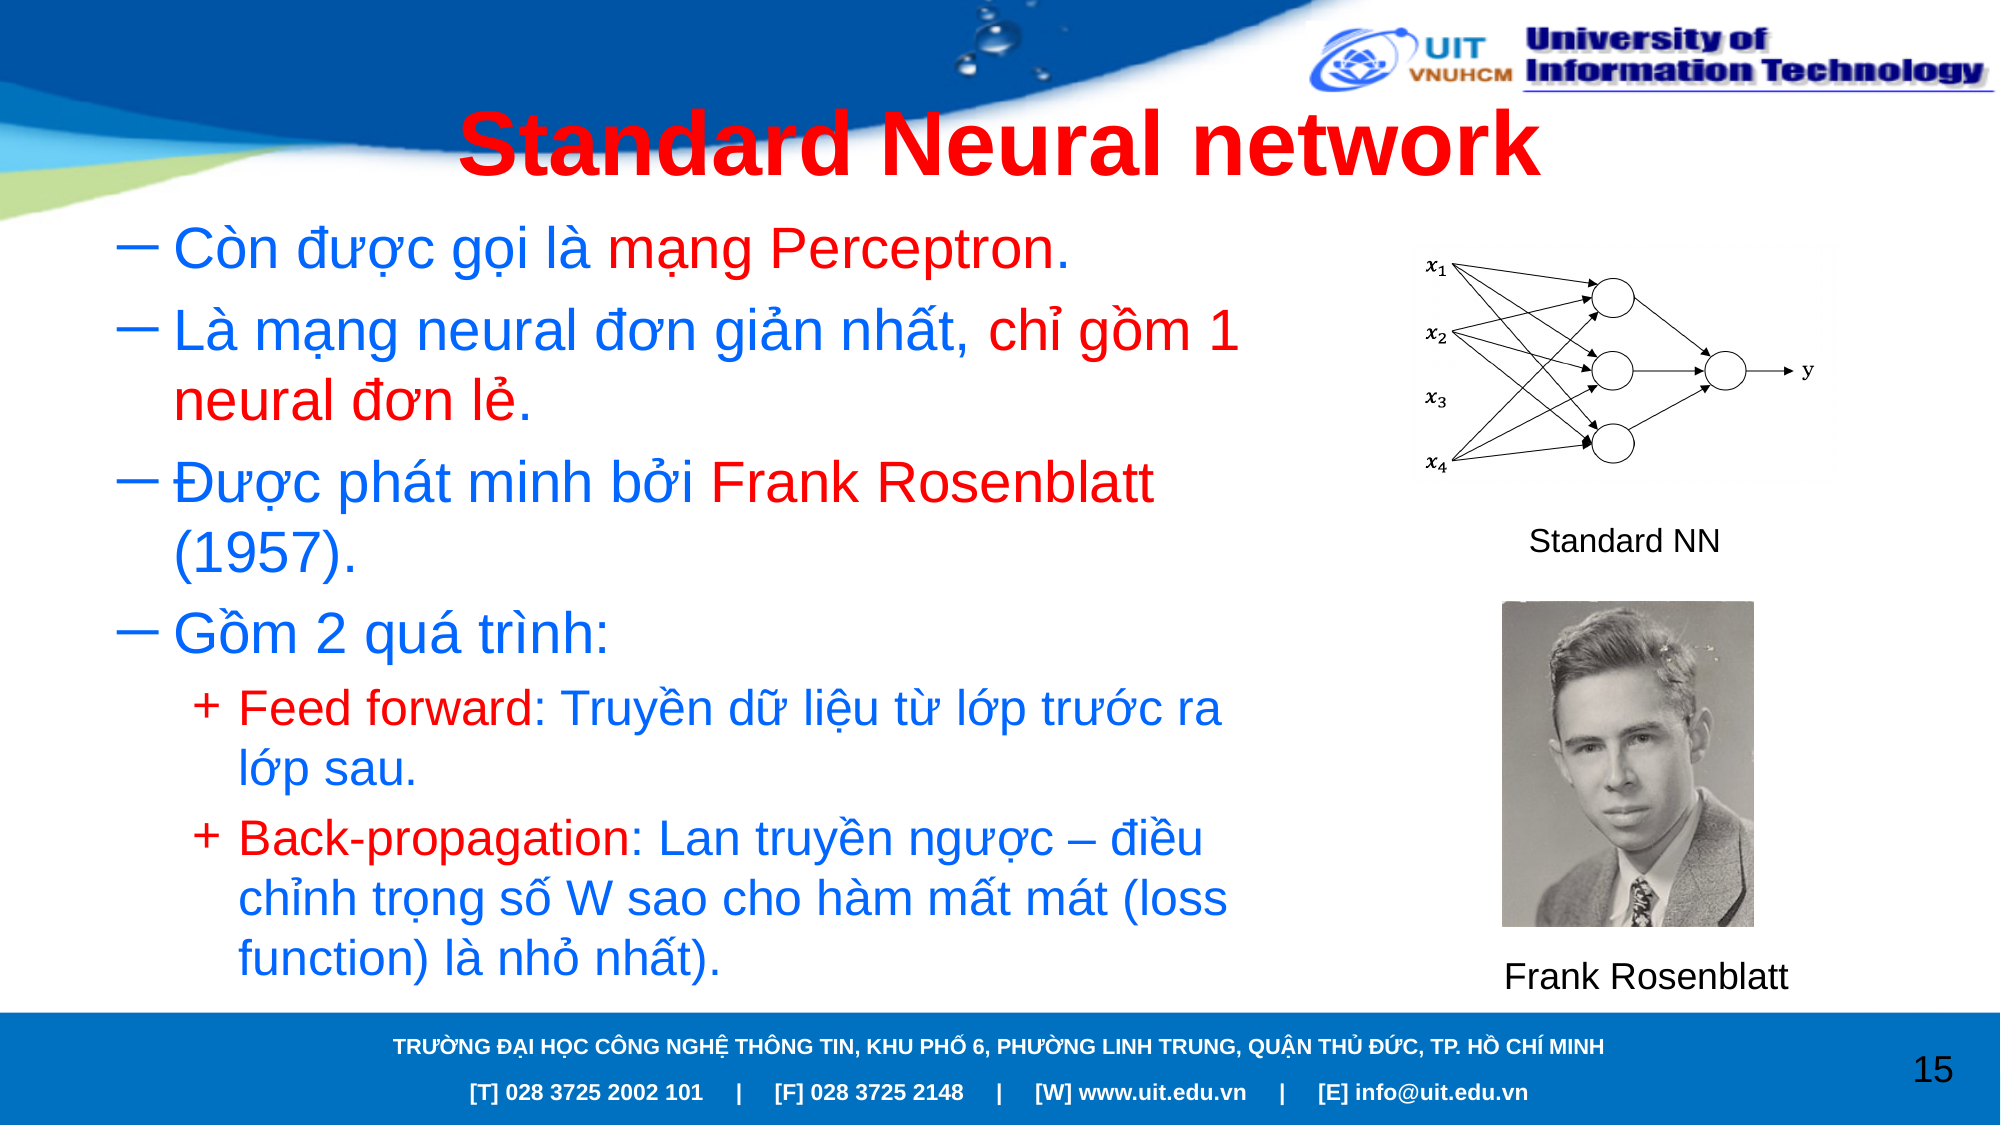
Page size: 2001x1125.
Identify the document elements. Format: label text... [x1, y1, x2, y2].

title Standard Neural network [99, 45, 1900, 233]
text_box Frank Rosenblatt [1489, 944, 1804, 1004]
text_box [1412, 243, 1838, 568]
list Còn được gọi là mạng Perceptron. Là mạng neural đơn giản nhất, chỉ gồm 1 neural đơn lẻ. Được phát minh bởi Frank Rosenblatt (1957). Gồm 2 quá trình: Feed forward: Truyền dữ liệu từ lớp trước ra lớp sau. Back-propagation: Lan truyền ngược – điều chỉnh trọng số W sao cho hàm mất mát (loss function) là nhỏ nhất). [102, 203, 1278, 1005]
picture [0, 0, 2001, 1125]
